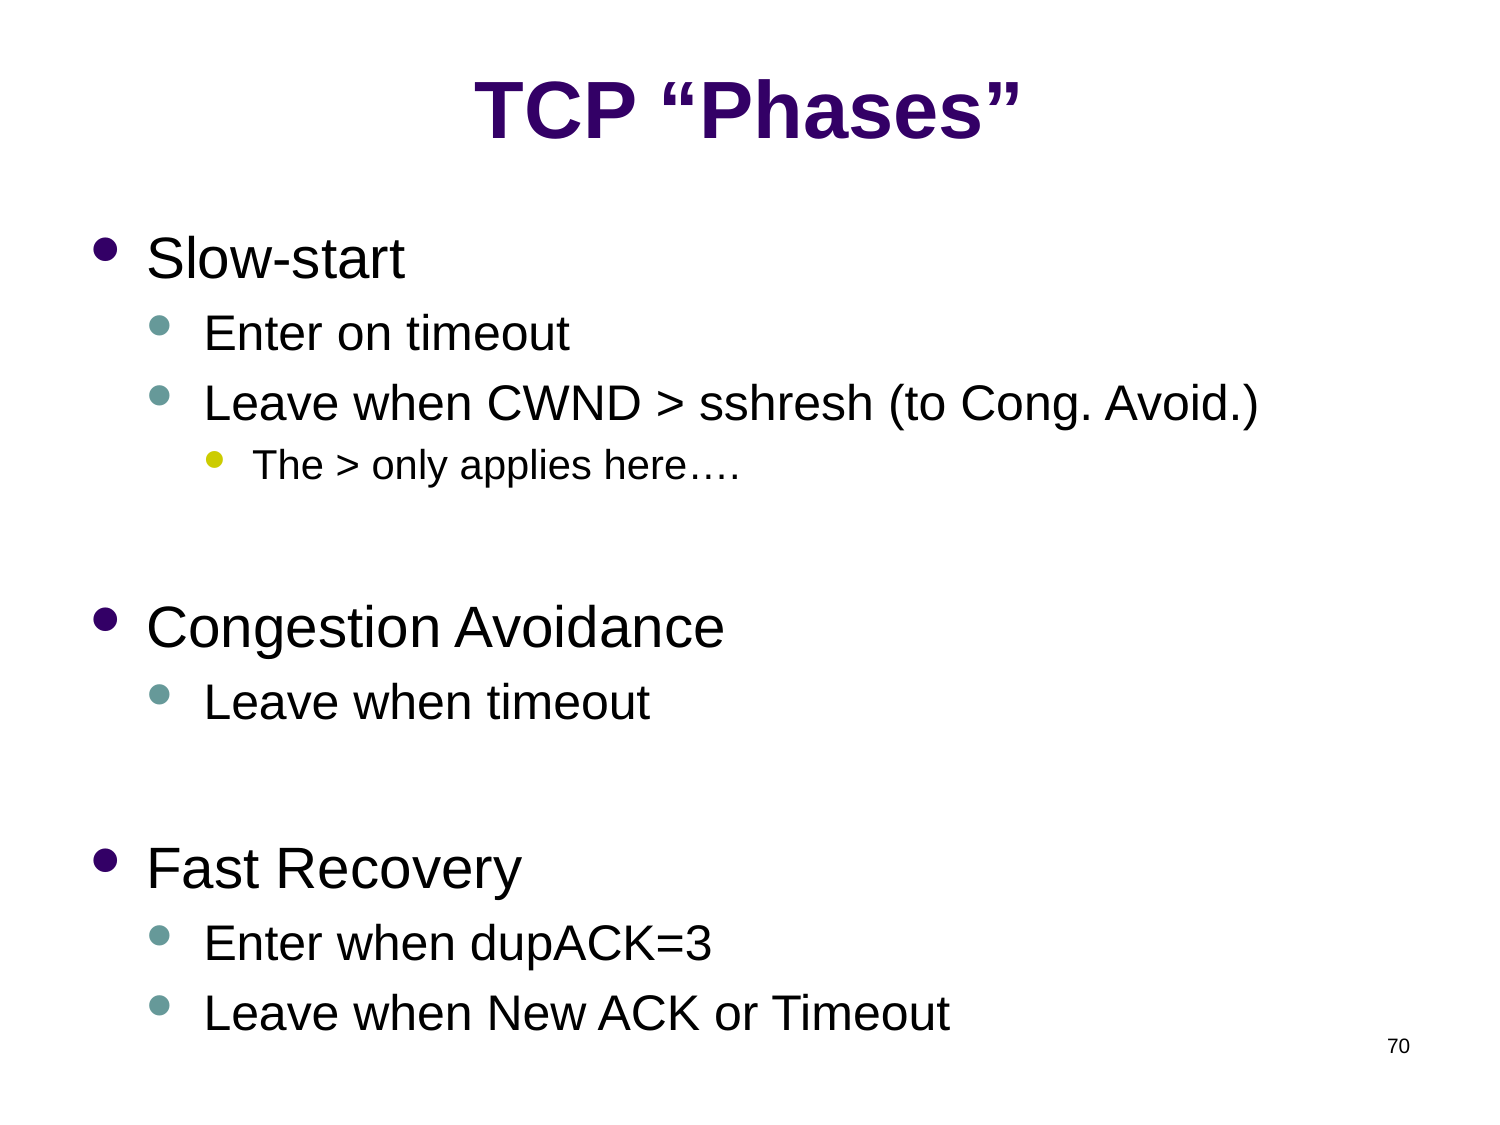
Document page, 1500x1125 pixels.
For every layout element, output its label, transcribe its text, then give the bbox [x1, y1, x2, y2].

slide_number 70 [1074, 1024, 1426, 1101]
title TCP “Phases” [0, 20, 1500, 163]
list Slow-start Enter on timeout Leave when CWND > sshresh (to Cong. Avoid.) The > only applies here…. Congestion Avoidance Leave when timeout Fast Recovery Enter when dupACK=3 Leave when New ACK or Timeout [75, 212, 1475, 1006]
